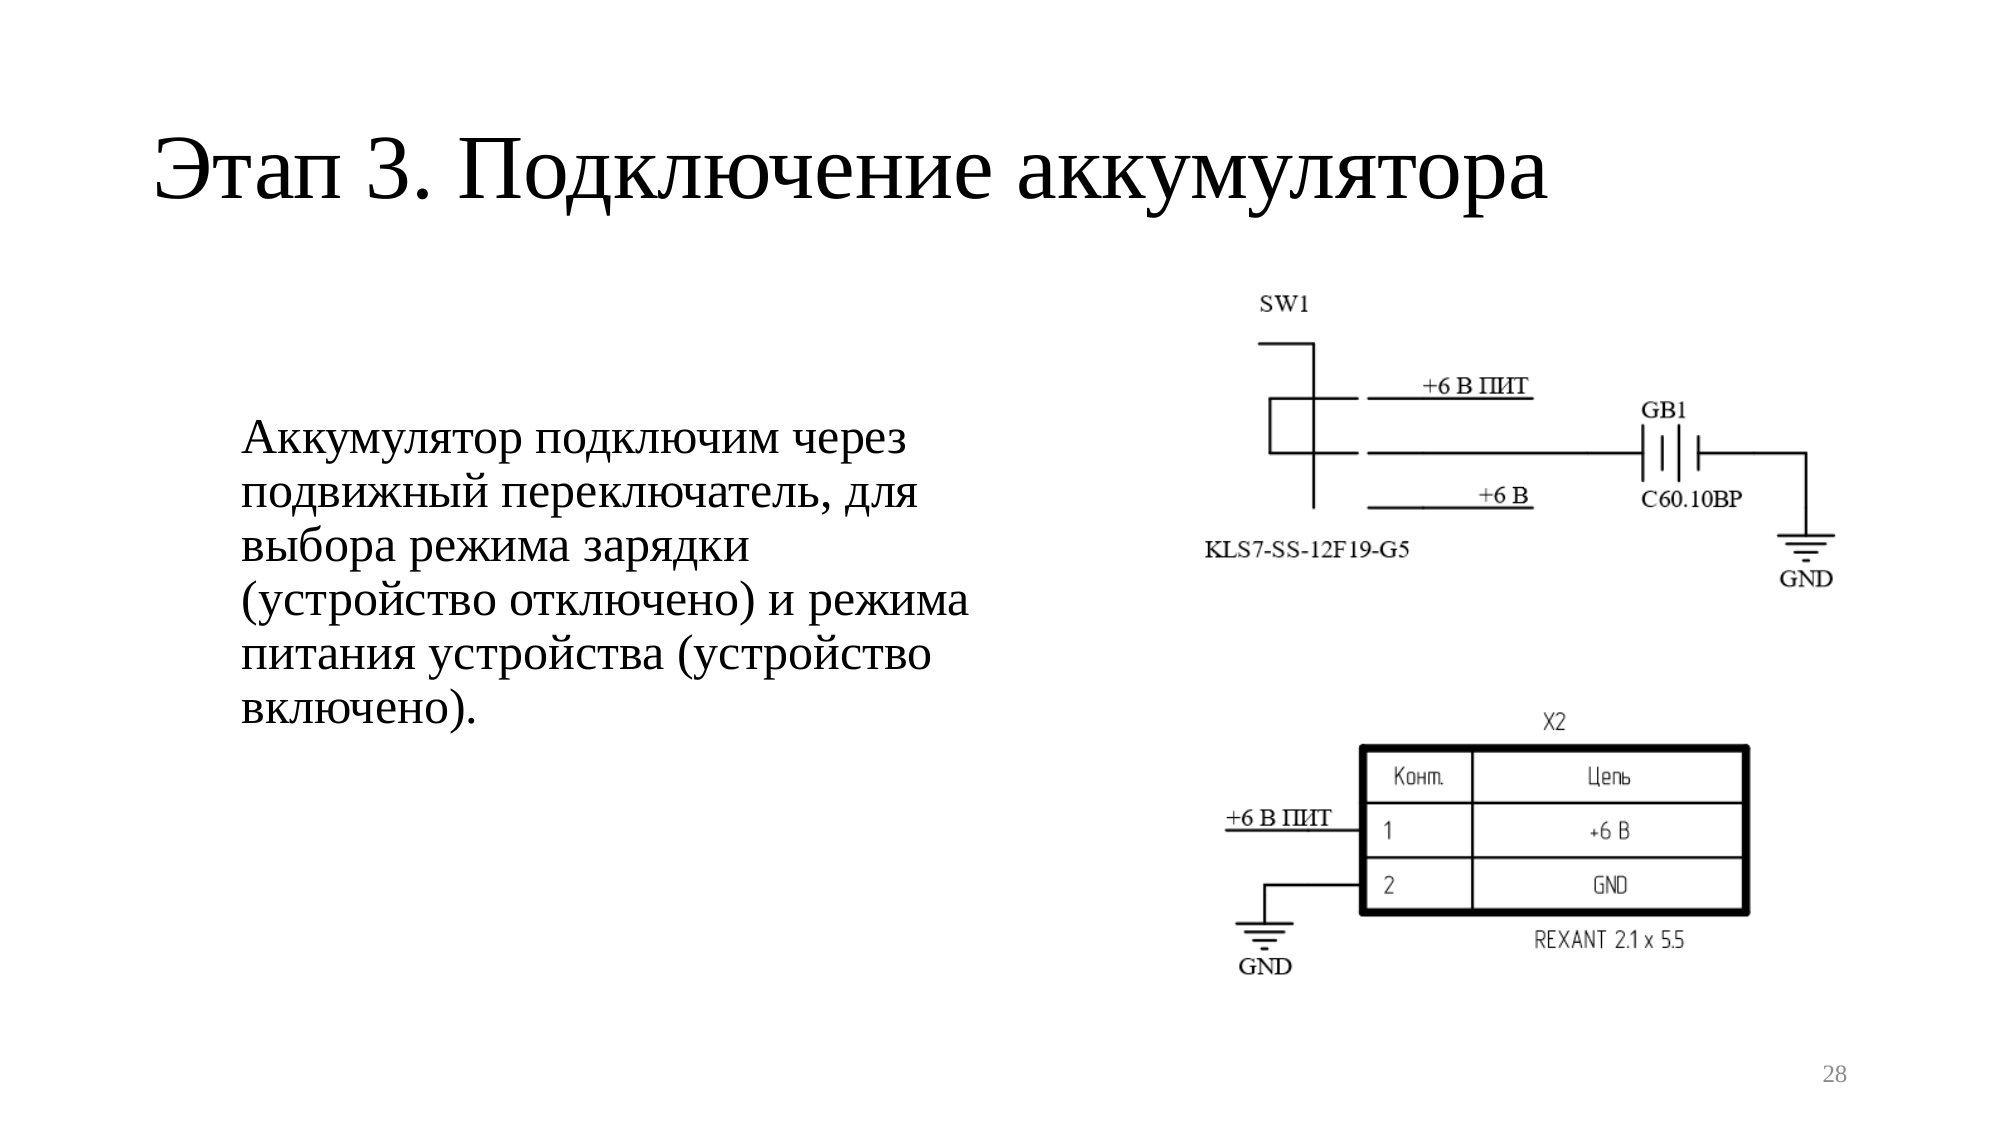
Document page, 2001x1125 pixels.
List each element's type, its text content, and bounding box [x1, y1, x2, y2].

picture [1174, 259, 1863, 1001]
title Этап 3. Подключение аккумулятора [137, 59, 1863, 278]
slide_number 28 [1412, 1042, 1863, 1103]
list Аккумулятор подключим через подвижный переключатель, для выбора режима зарядки (устройство отключено) и режима питания устройства (устройство включено). [226, 402, 1020, 749]
